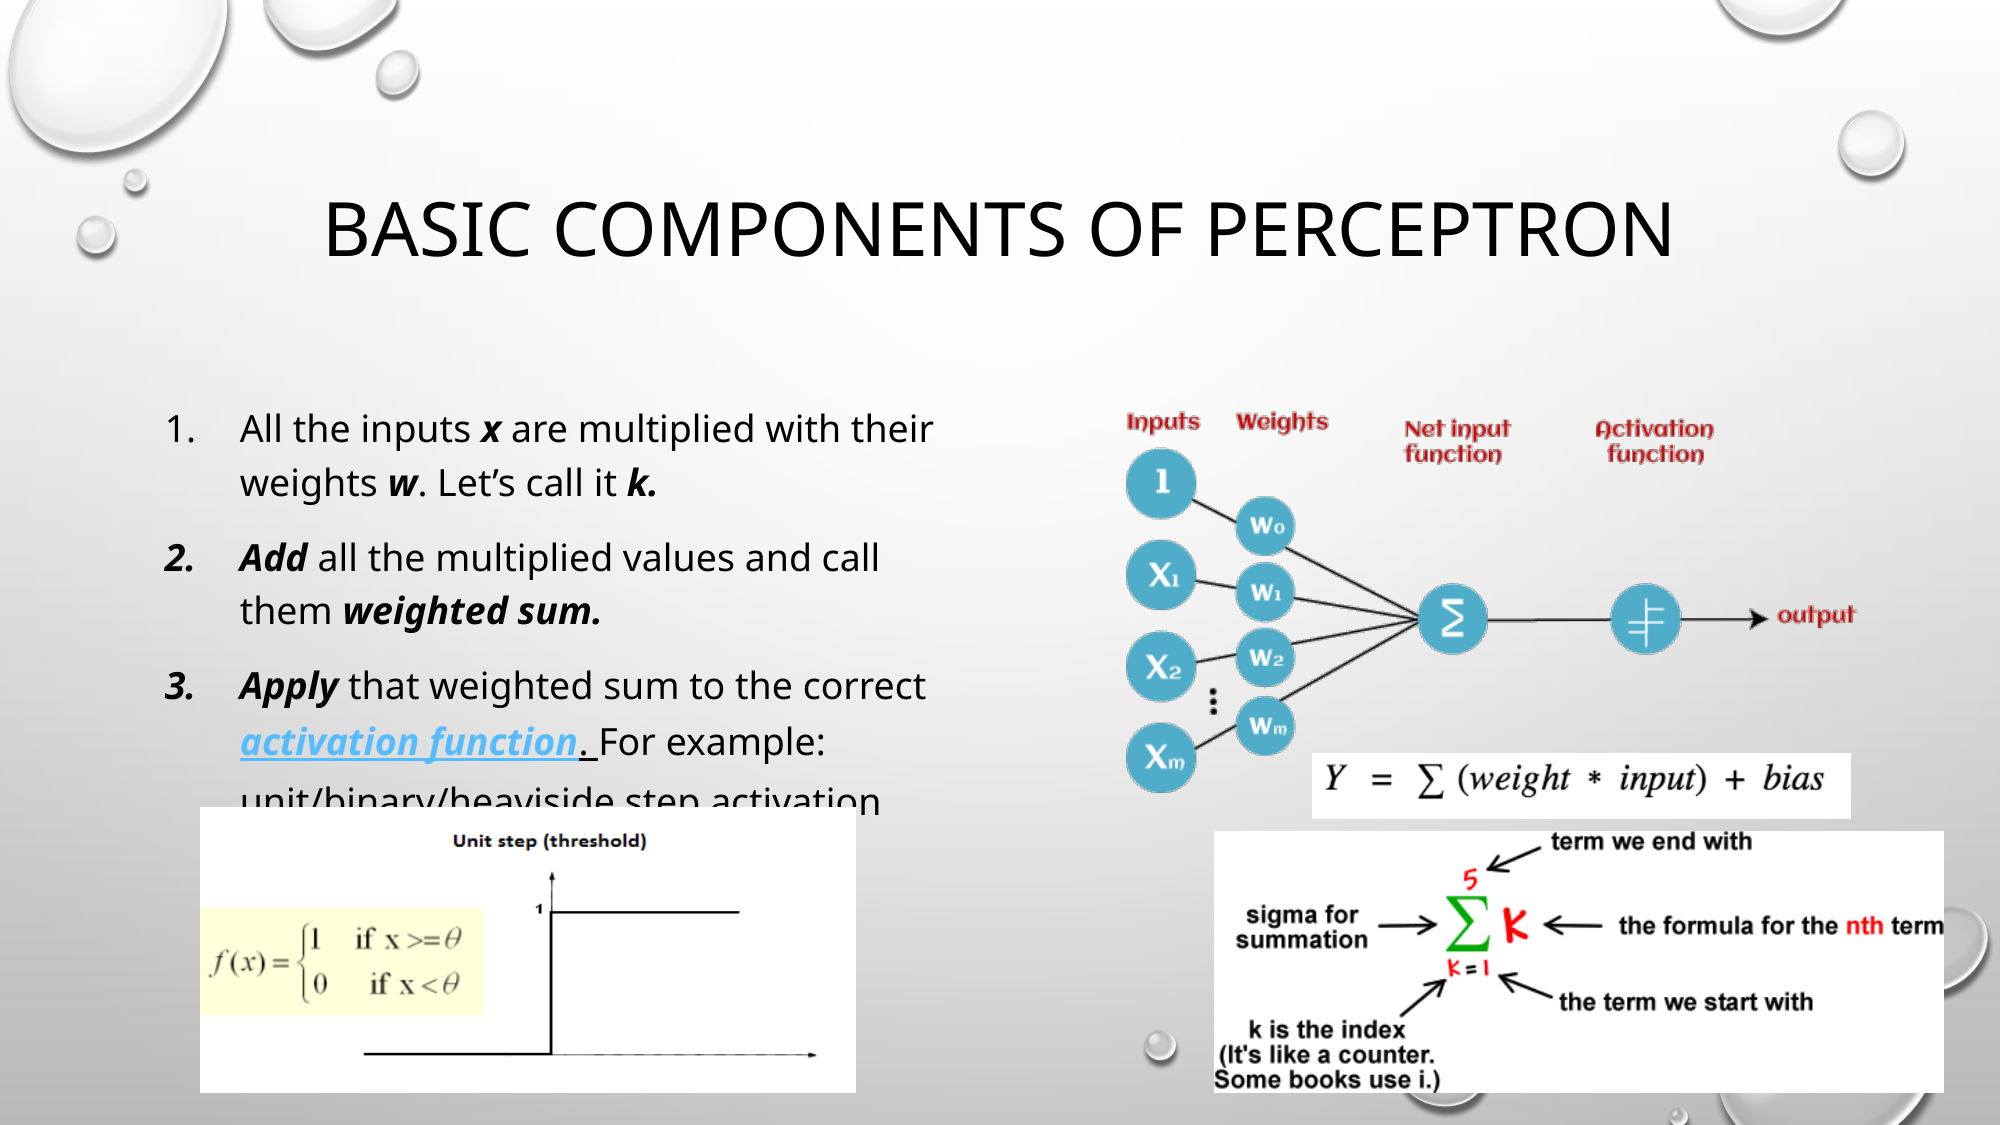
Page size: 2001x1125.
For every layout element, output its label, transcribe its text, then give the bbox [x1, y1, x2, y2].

list All the inputs x are multiplied with their weights w. Let’s call it k. Add all the multiplied values and call them weighted sum. Apply that weighted sum to the correct activation function. For example: unit/binary/heaviside step activation function. [149, 388, 1024, 950]
title Basic Components of Perceptron [149, 101, 1851, 364]
picture [0, 0, 2000, 1125]
